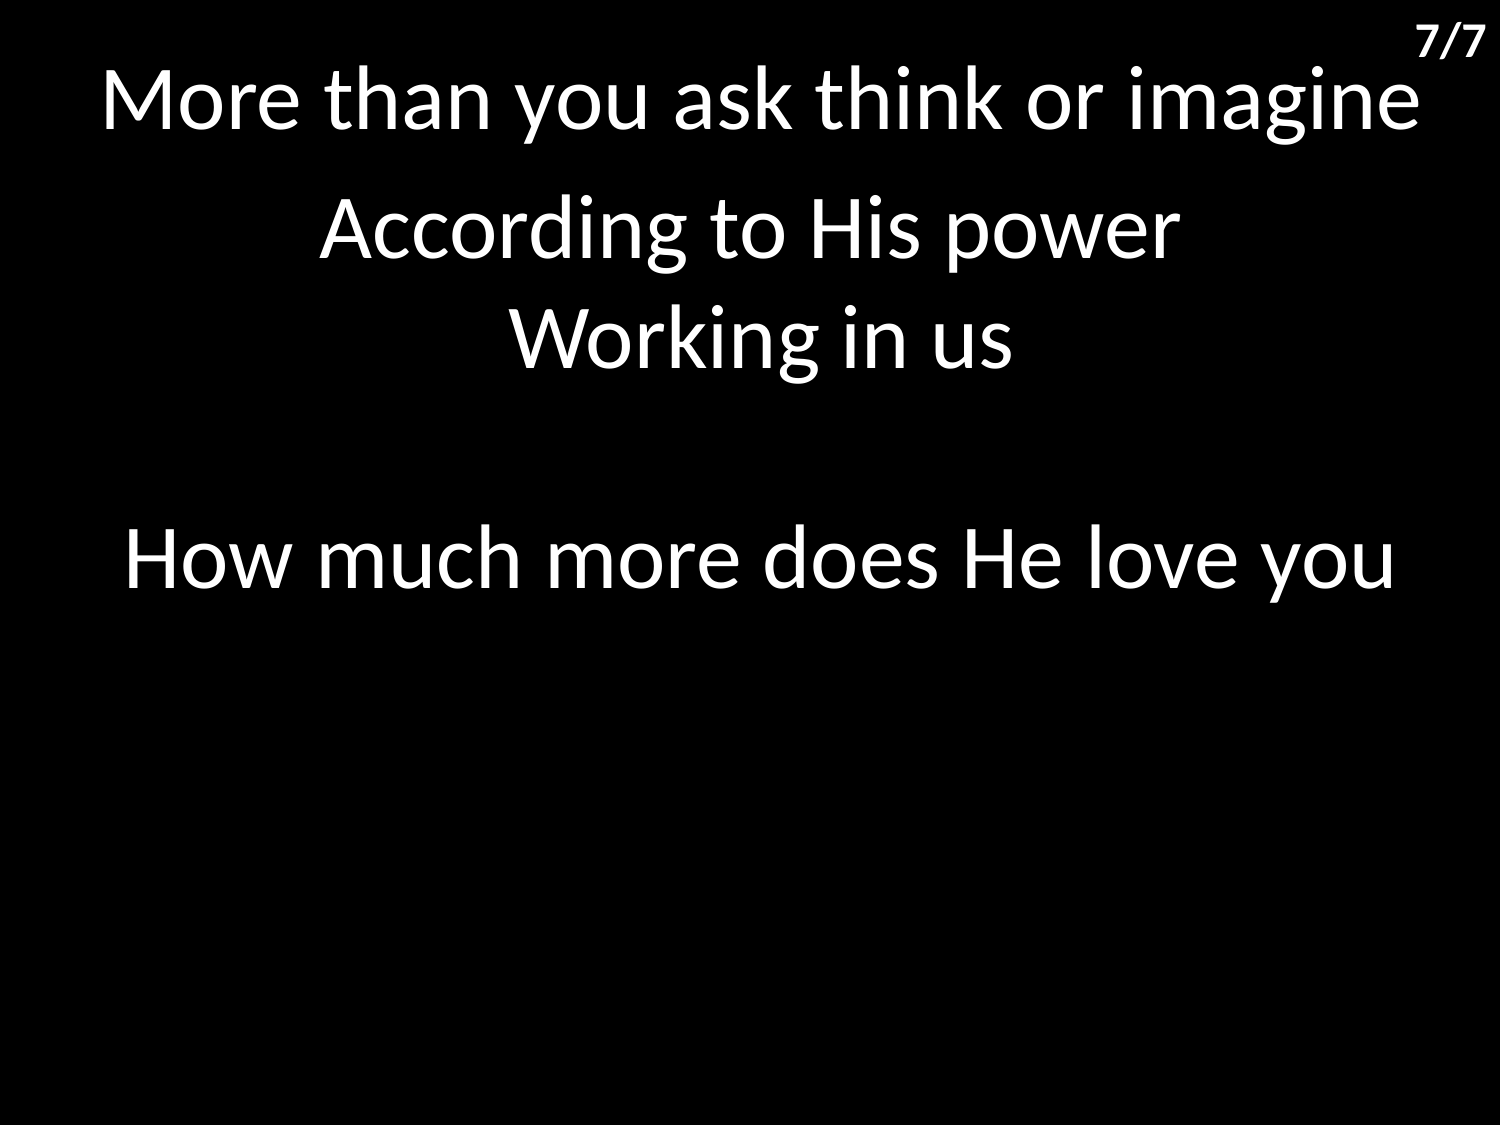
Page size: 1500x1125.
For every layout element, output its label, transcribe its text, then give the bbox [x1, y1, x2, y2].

text_box 7/7 [1399, 0, 1500, 75]
subtitle More than you ask think or imagine According to His power Working in us How much more does He love you [53, 30, 1471, 1094]
